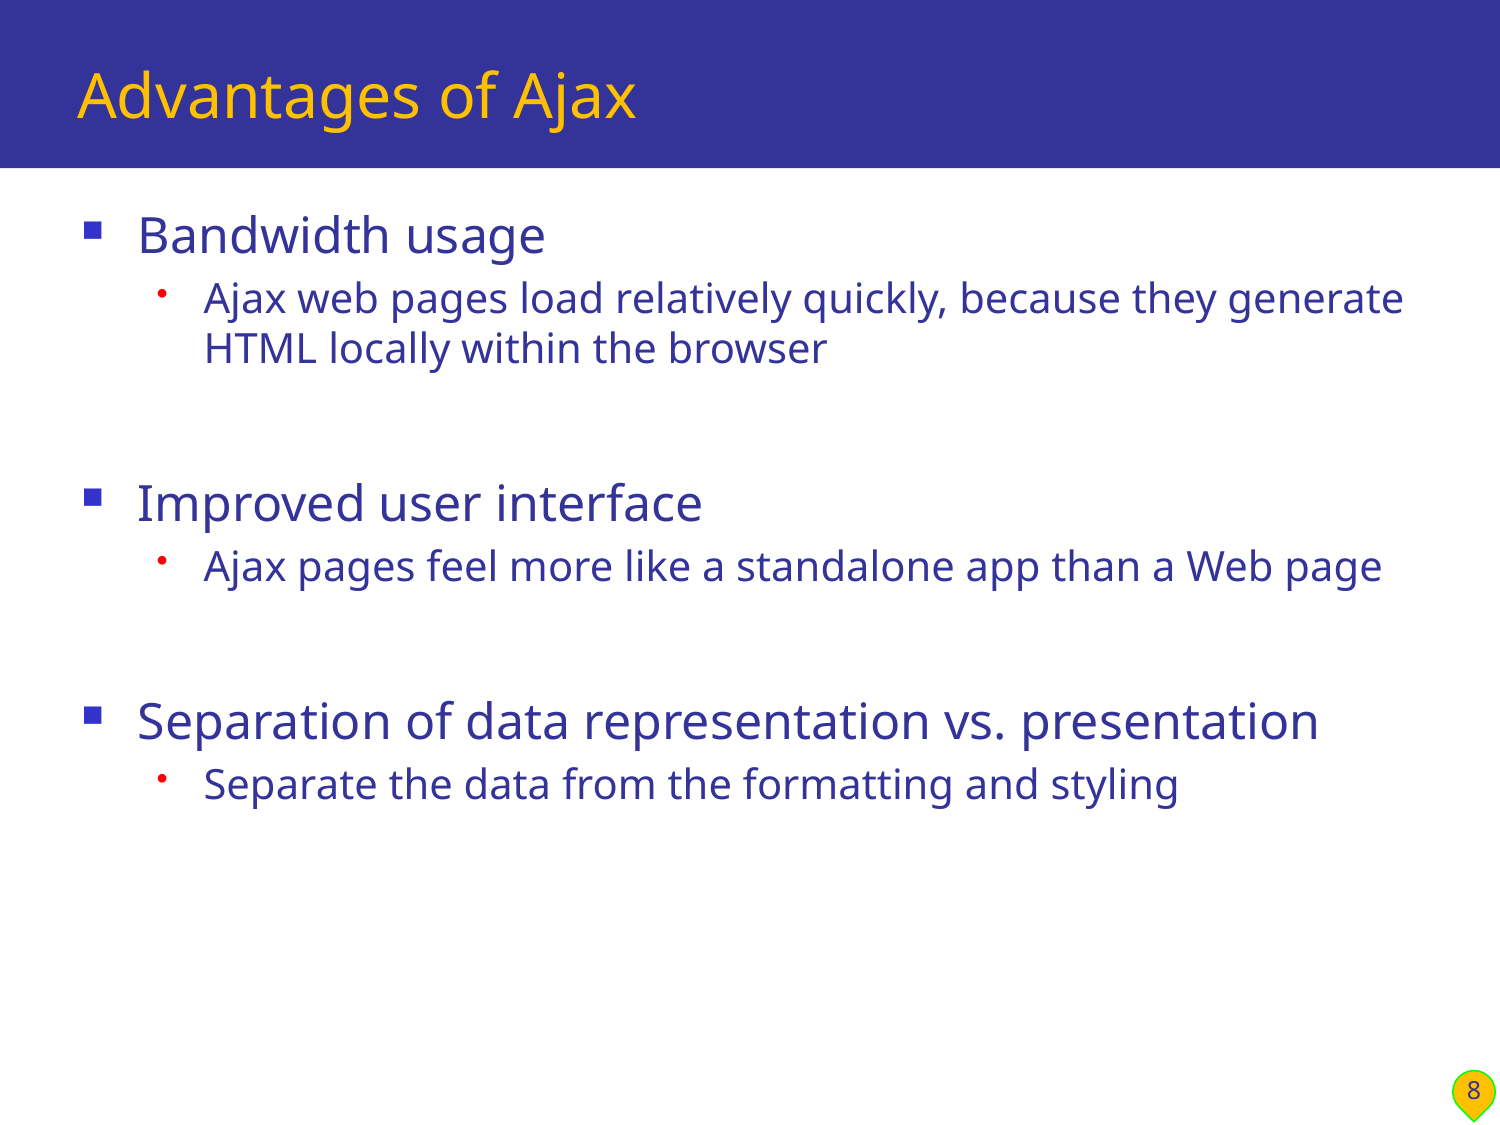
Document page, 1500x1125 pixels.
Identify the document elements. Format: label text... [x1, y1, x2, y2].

footer 8 [1430, 1040, 1500, 1117]
title Advantages of Ajax [62, 24, 1465, 139]
list Bandwidth usage Ajax web pages load relatively quickly, because they generate HTML locally within the browser Improved user interface Ajax pages feel more like a standalone app than a Web page Separation of data representation vs. presentation Separate the data from the formatting and styling [66, 196, 1459, 1006]
